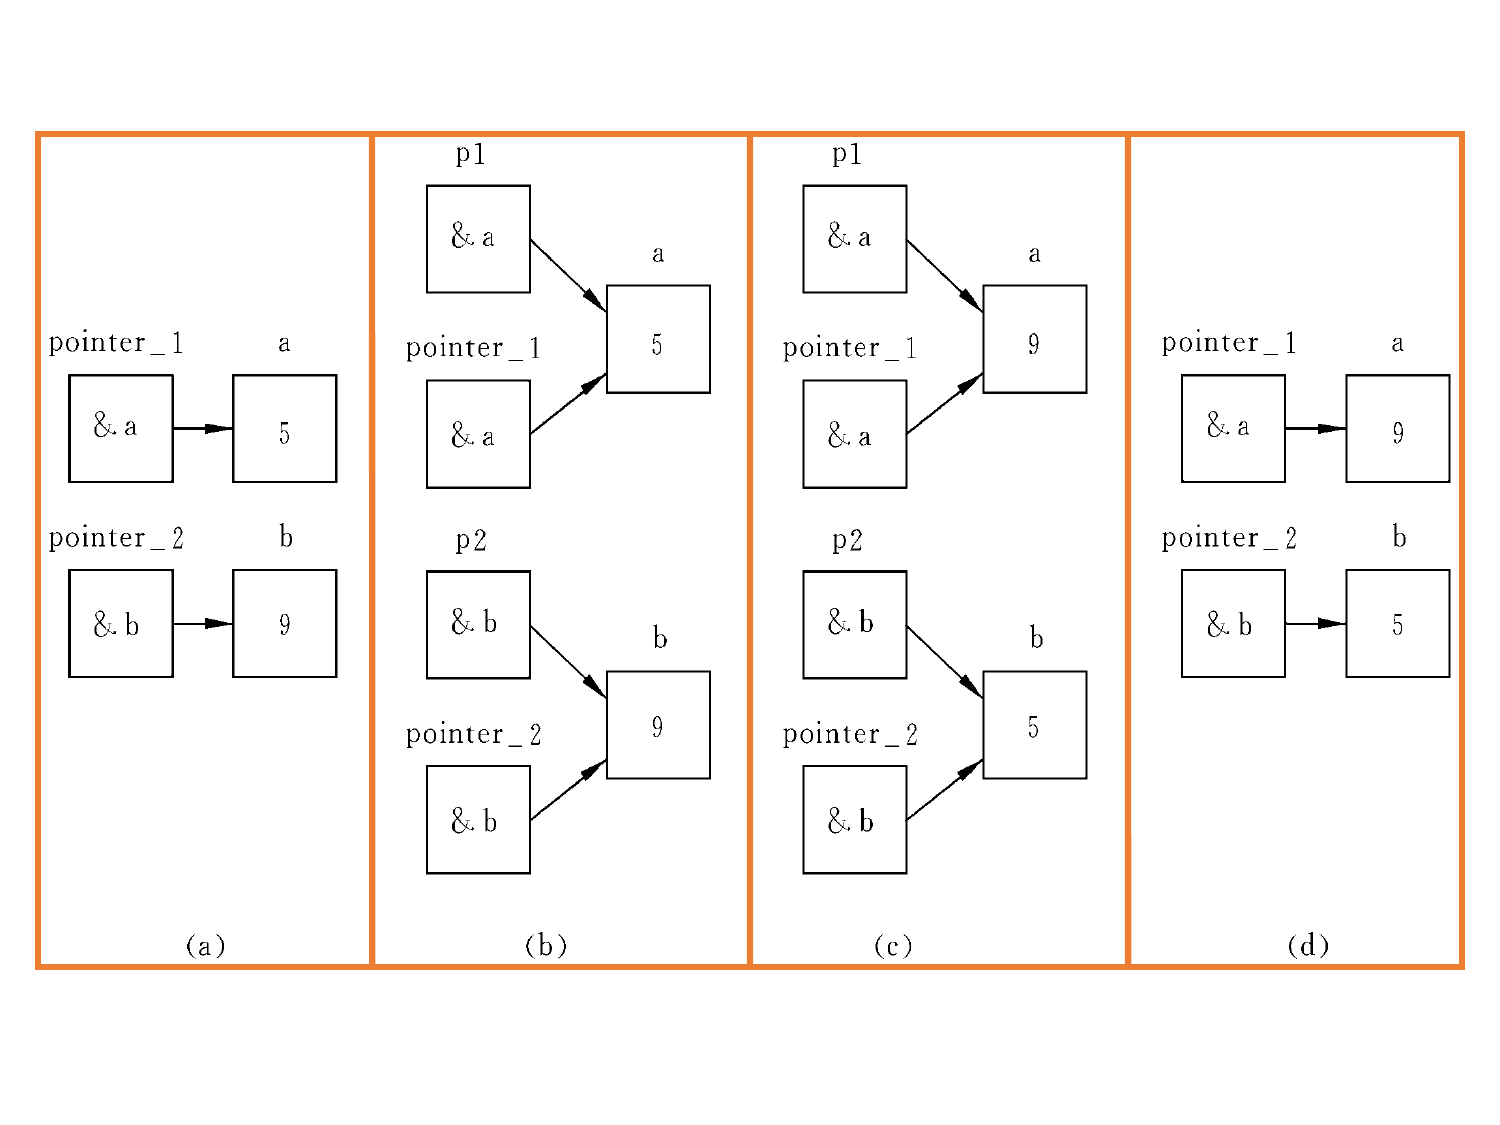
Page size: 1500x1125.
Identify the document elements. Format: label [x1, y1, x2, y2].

picture [41, 137, 1459, 965]
